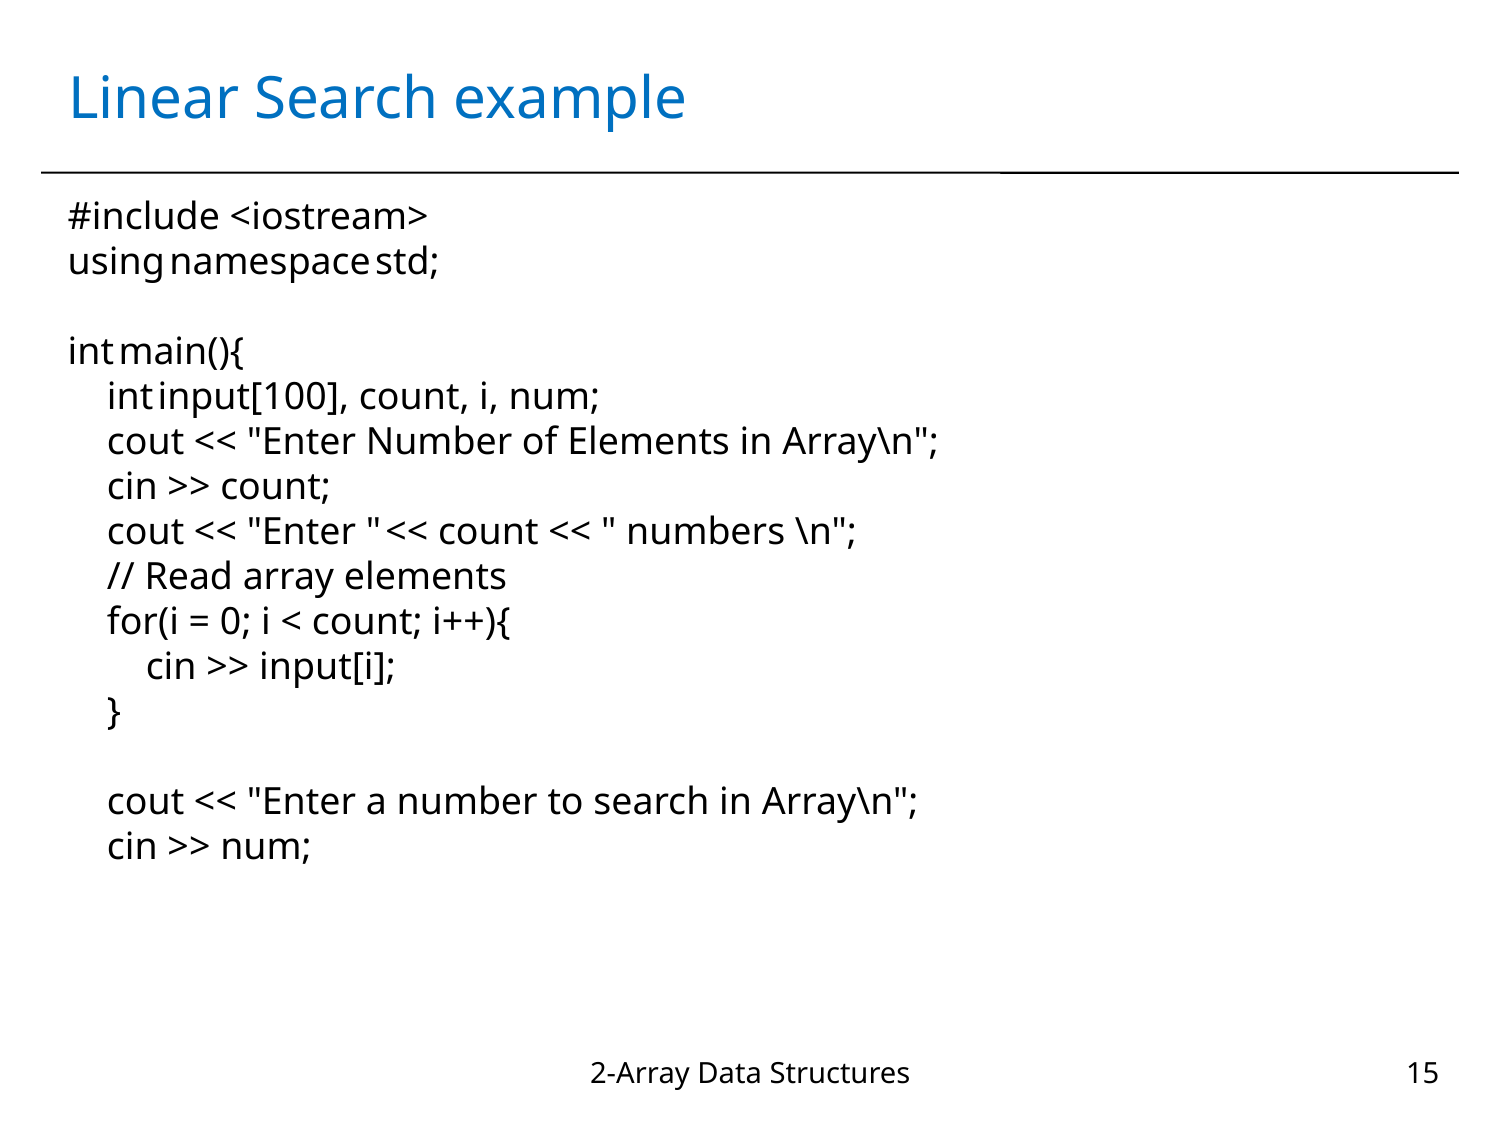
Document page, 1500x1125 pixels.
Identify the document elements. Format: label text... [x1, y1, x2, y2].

title Linear Search example [52, 30, 1448, 159]
slide_number 15 [1104, 1046, 1455, 1125]
footer 2-Array Data Structures [502, 1046, 999, 1125]
text_box #include <iostream> using namespace std; int main(){ int input[100], count, i, num; cout << "Enter Number of Elements in Array\n"; cin >> count; cout << "Enter " << count << " numbers \n"; // Read array elements for(i = 0; i < count; i++){ cin >> input[i]; } cout << "Enter a number to search in Array\n"; cin >> num; [53, 184, 1223, 895]
